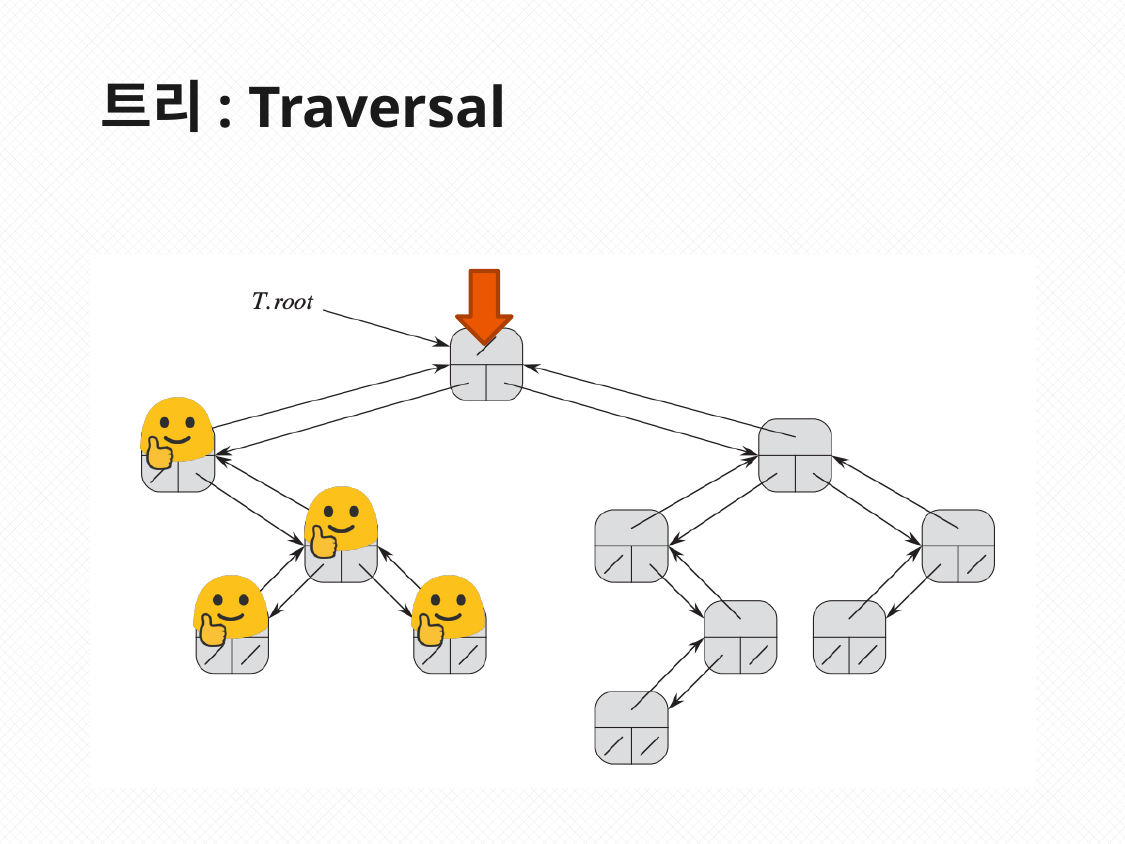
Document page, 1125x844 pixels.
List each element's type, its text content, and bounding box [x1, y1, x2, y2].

text_box 트리: Traversal [89, 50, 1036, 150]
picture [89, 255, 1036, 788]
